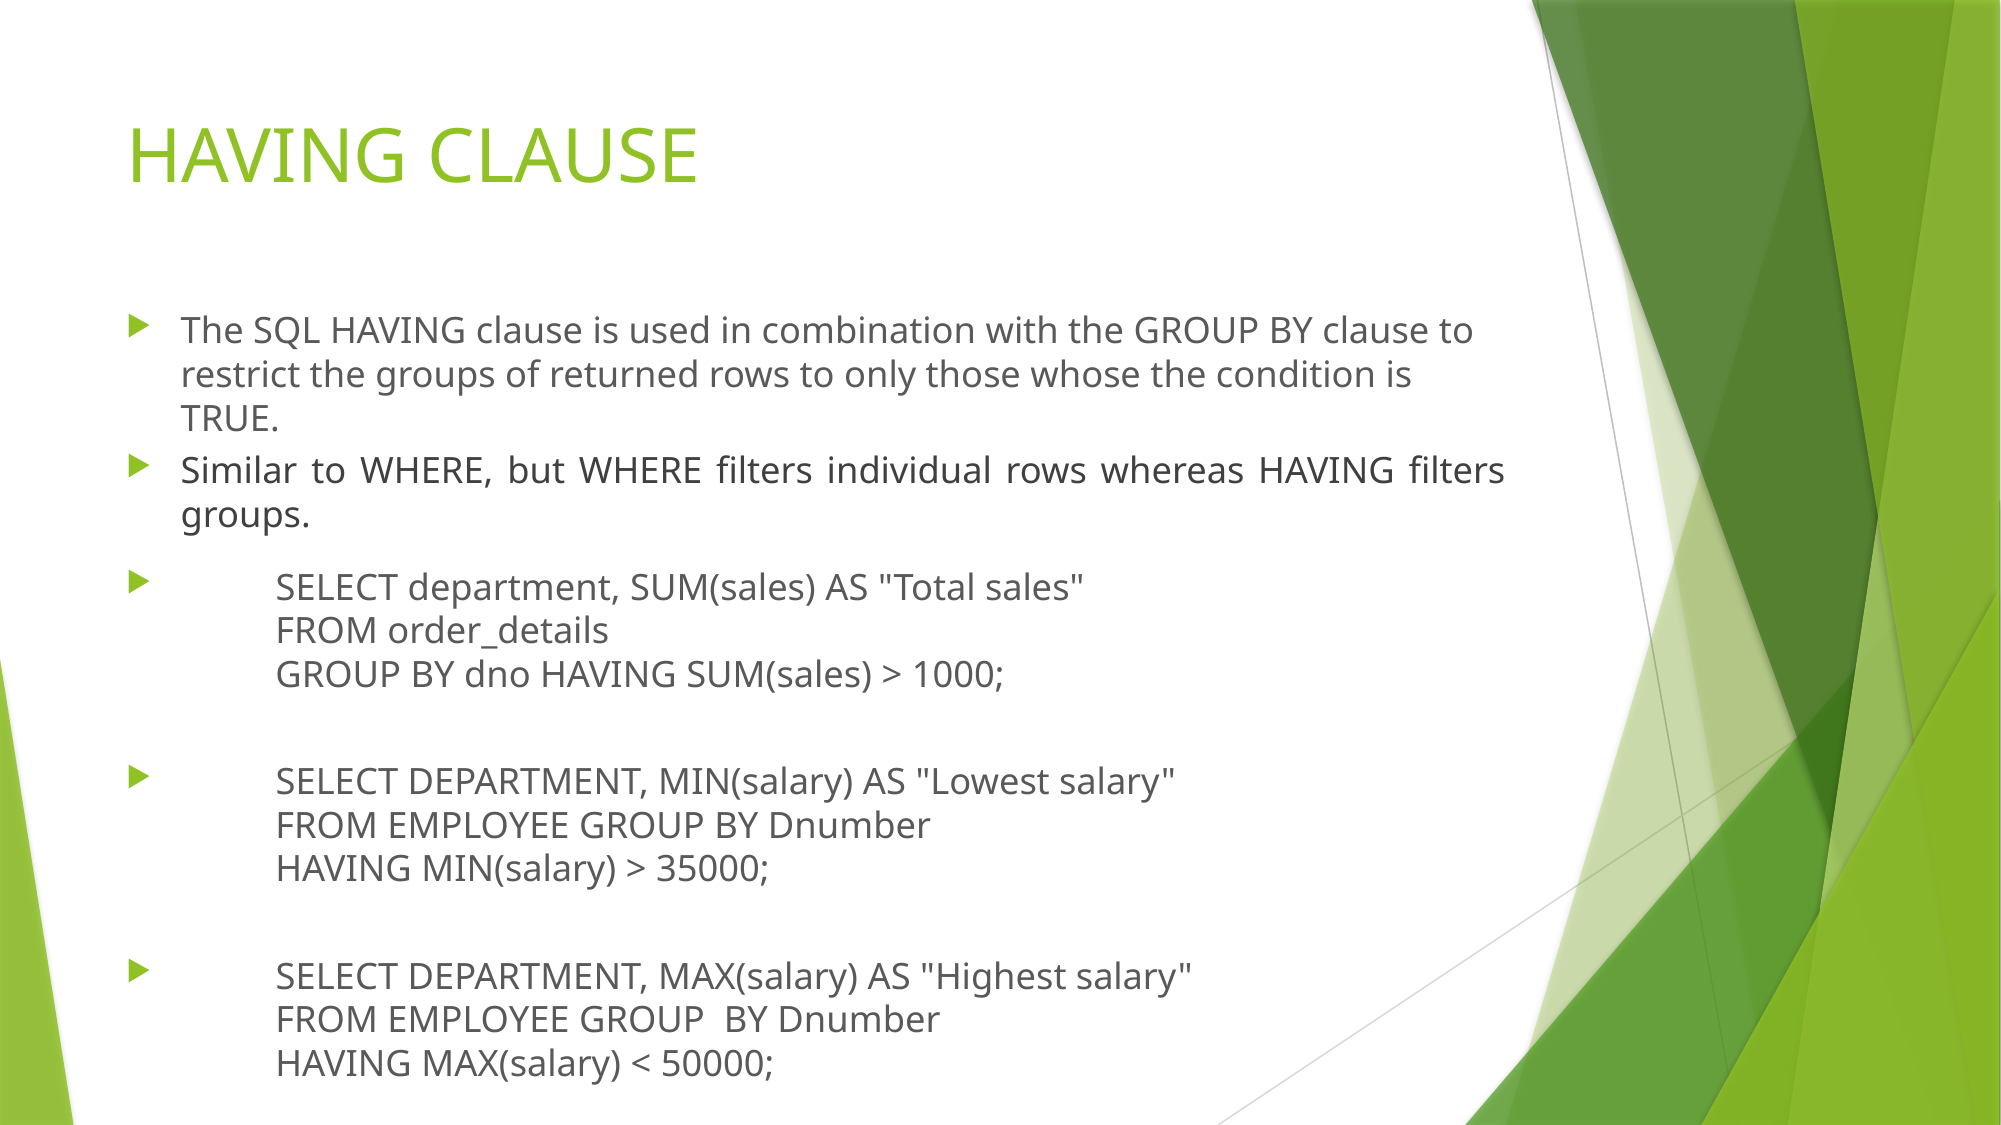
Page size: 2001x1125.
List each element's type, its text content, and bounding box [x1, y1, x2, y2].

list The SQL HAVING clause is used in combination with the GROUP BY clause to restrict the groups of returned rows to only those whose the condition is TRUE. Similar to WHERE, but WHERE filters individual rows whereas HAVING filters groups. SELECT department, SUM(sales) AS "Total sales" FROM order_details GROUP BY dno HAVING SUM(sales) > 1000; SELECT DEPARTMENT, MIN(salary) AS "Lowest salary" FROM EMPLOYEE GROUP BY Dnumber HAVING MIN(salary) > 35000; SELECT DEPARTMENT, MAX(salary) AS "Highest salary" FROM EMPLOYEE GROUP BY Dnumber HAVING MAX(salary) < 50000; [111, 299, 1522, 1099]
title HAVING CLAUSE [111, 99, 1522, 299]
